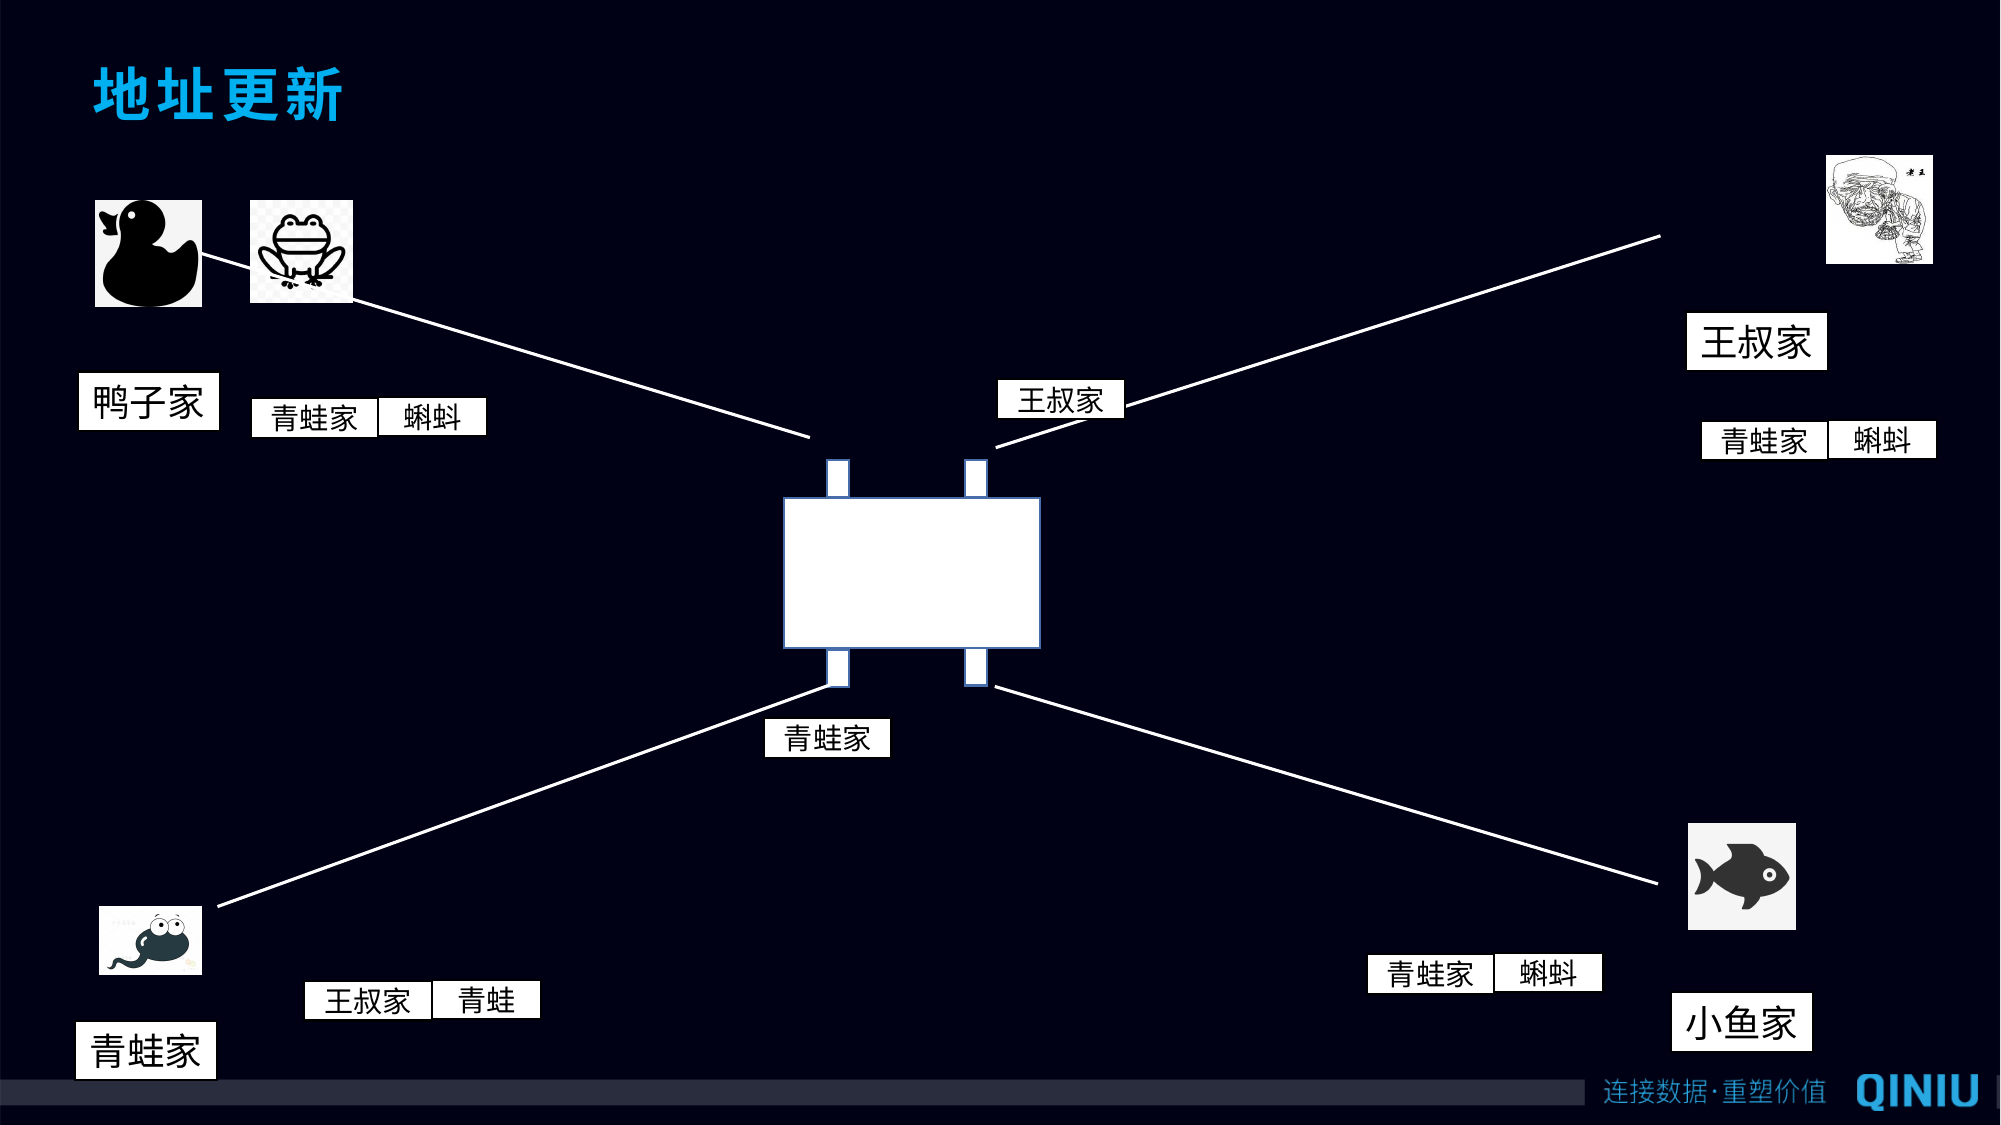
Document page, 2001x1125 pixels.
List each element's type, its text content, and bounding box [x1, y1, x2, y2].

title 地址更新 [77, 9, 1353, 136]
text_box 青蛙家 [833, 717, 893, 759]
text_box 青蛙家 [1700, 420, 1829, 462]
text_box [783, 459, 1041, 688]
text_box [217, 683, 833, 907]
text_box 青蛙家 [74, 1020, 218, 1081]
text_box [201, 253, 810, 438]
text_box 小鱼家 [1670, 991, 1814, 1053]
text_box 蝌蚪 [1493, 952, 1605, 993]
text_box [994, 686, 1659, 884]
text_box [995, 235, 1661, 448]
picture [0, 0, 2001, 1125]
text_box 王叔家 [1685, 310, 1829, 372]
text_box 青蛙 [431, 979, 542, 1020]
text_box 青蛙家 [1366, 953, 1495, 995]
text_box 鸭子家 [77, 370, 201, 432]
text_box 王叔家 [303, 980, 433, 1022]
text_box 蝌蚪 [1827, 419, 1938, 460]
